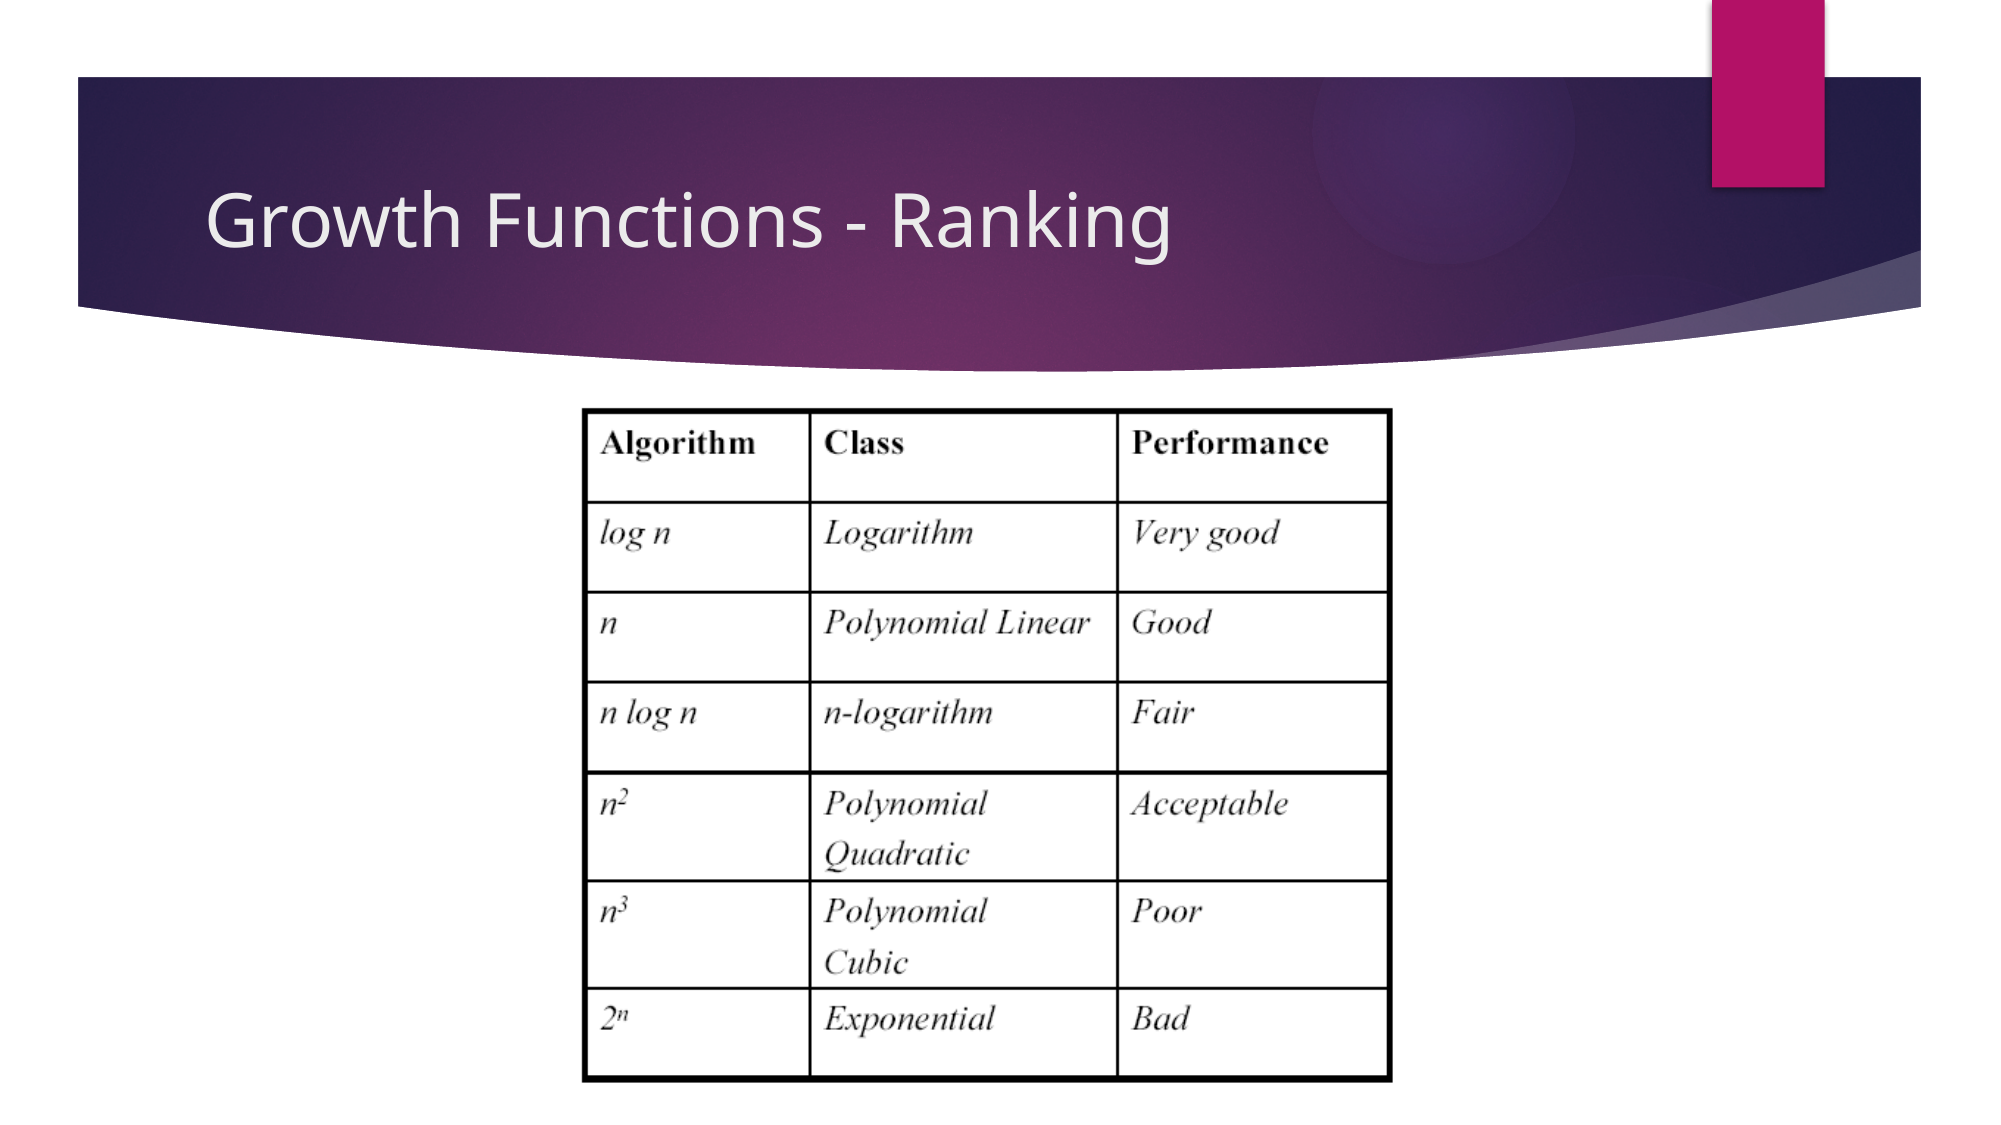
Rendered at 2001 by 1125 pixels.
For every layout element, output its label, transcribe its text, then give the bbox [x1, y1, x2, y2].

title Growth Functions - Ranking [189, 159, 1627, 276]
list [515, 400, 1440, 1102]
